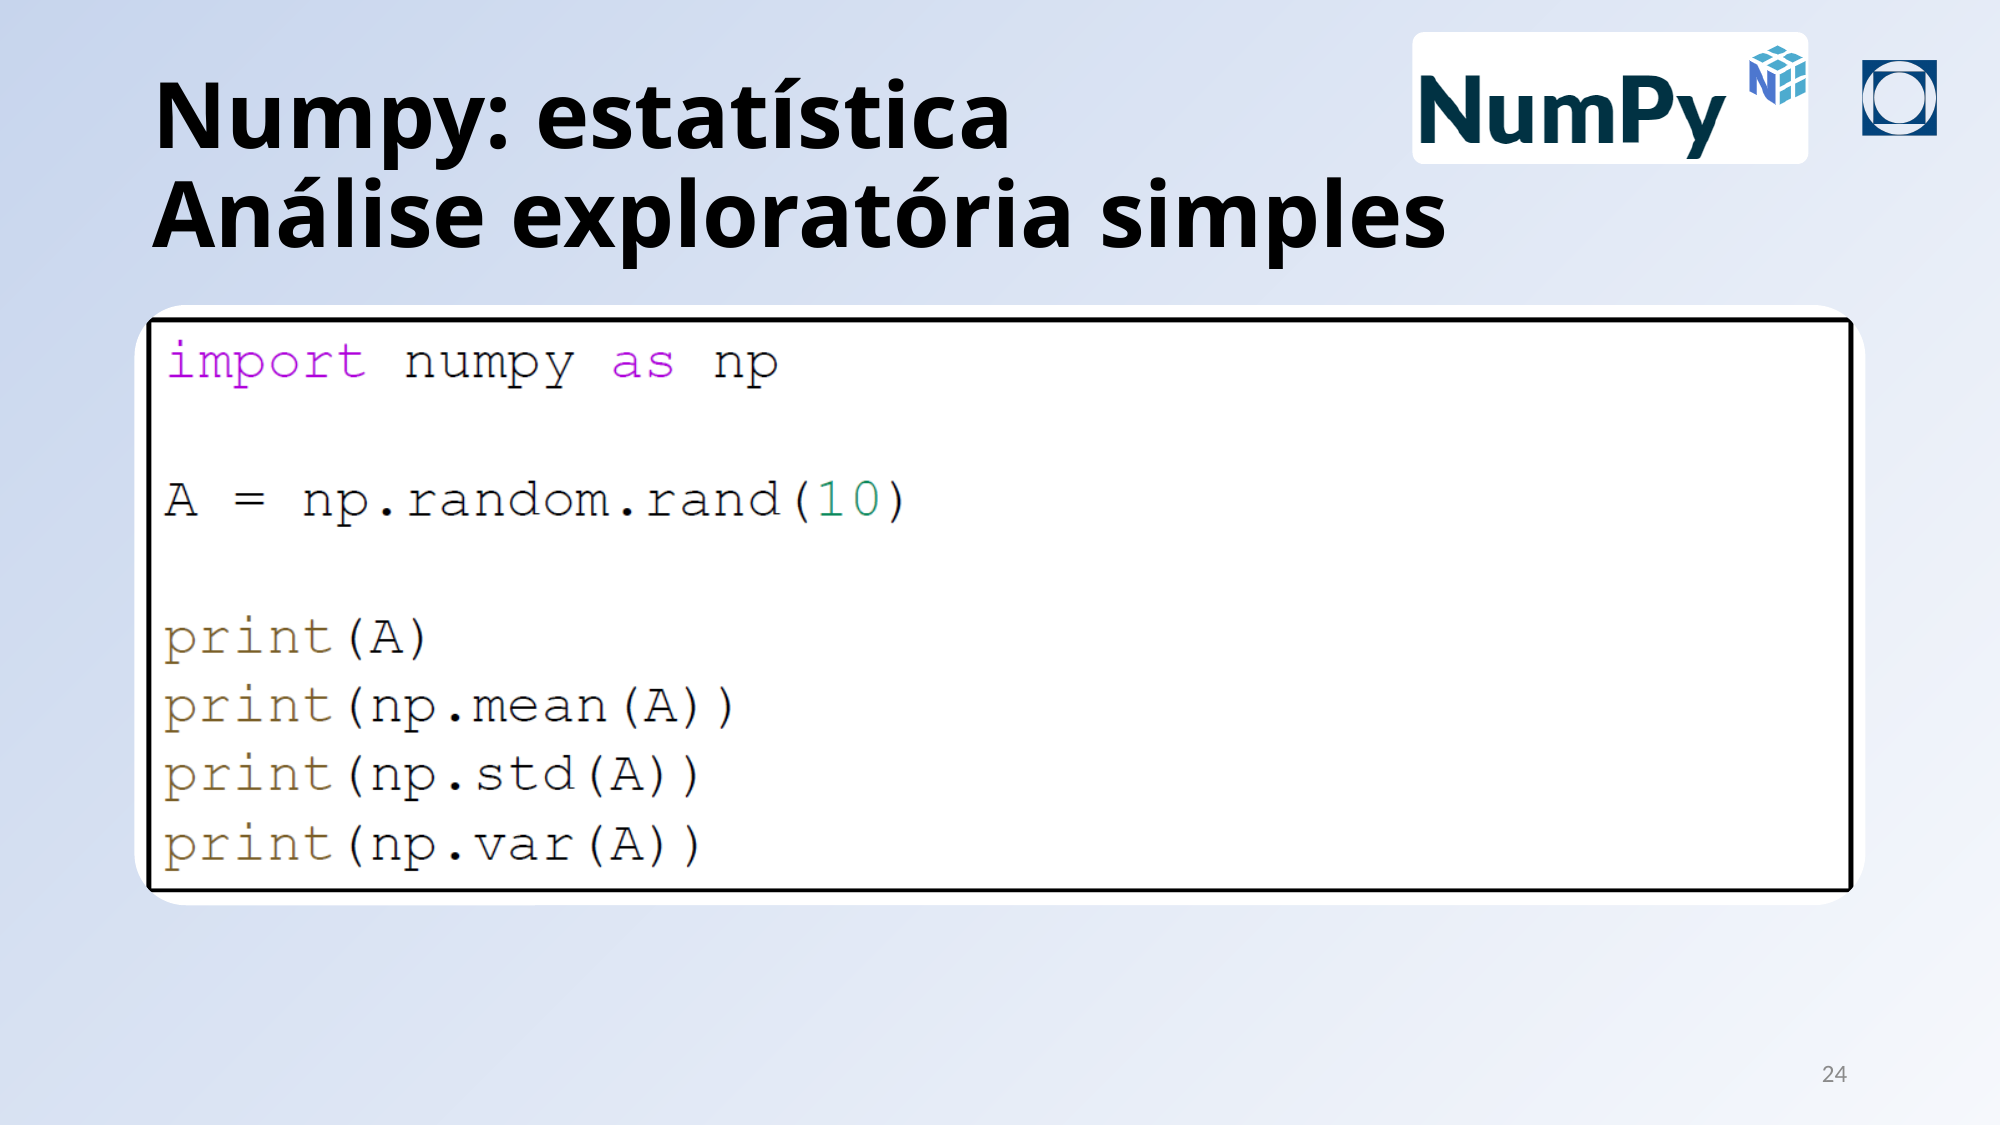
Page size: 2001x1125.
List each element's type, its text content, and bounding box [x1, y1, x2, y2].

slide_number 24 [1412, 1042, 1863, 1103]
title Numpy: estatística Análise exploratória simples [137, 59, 1863, 278]
picture [1412, 32, 1809, 165]
picture [134, 304, 1866, 906]
picture [1862, 59, 1939, 137]
